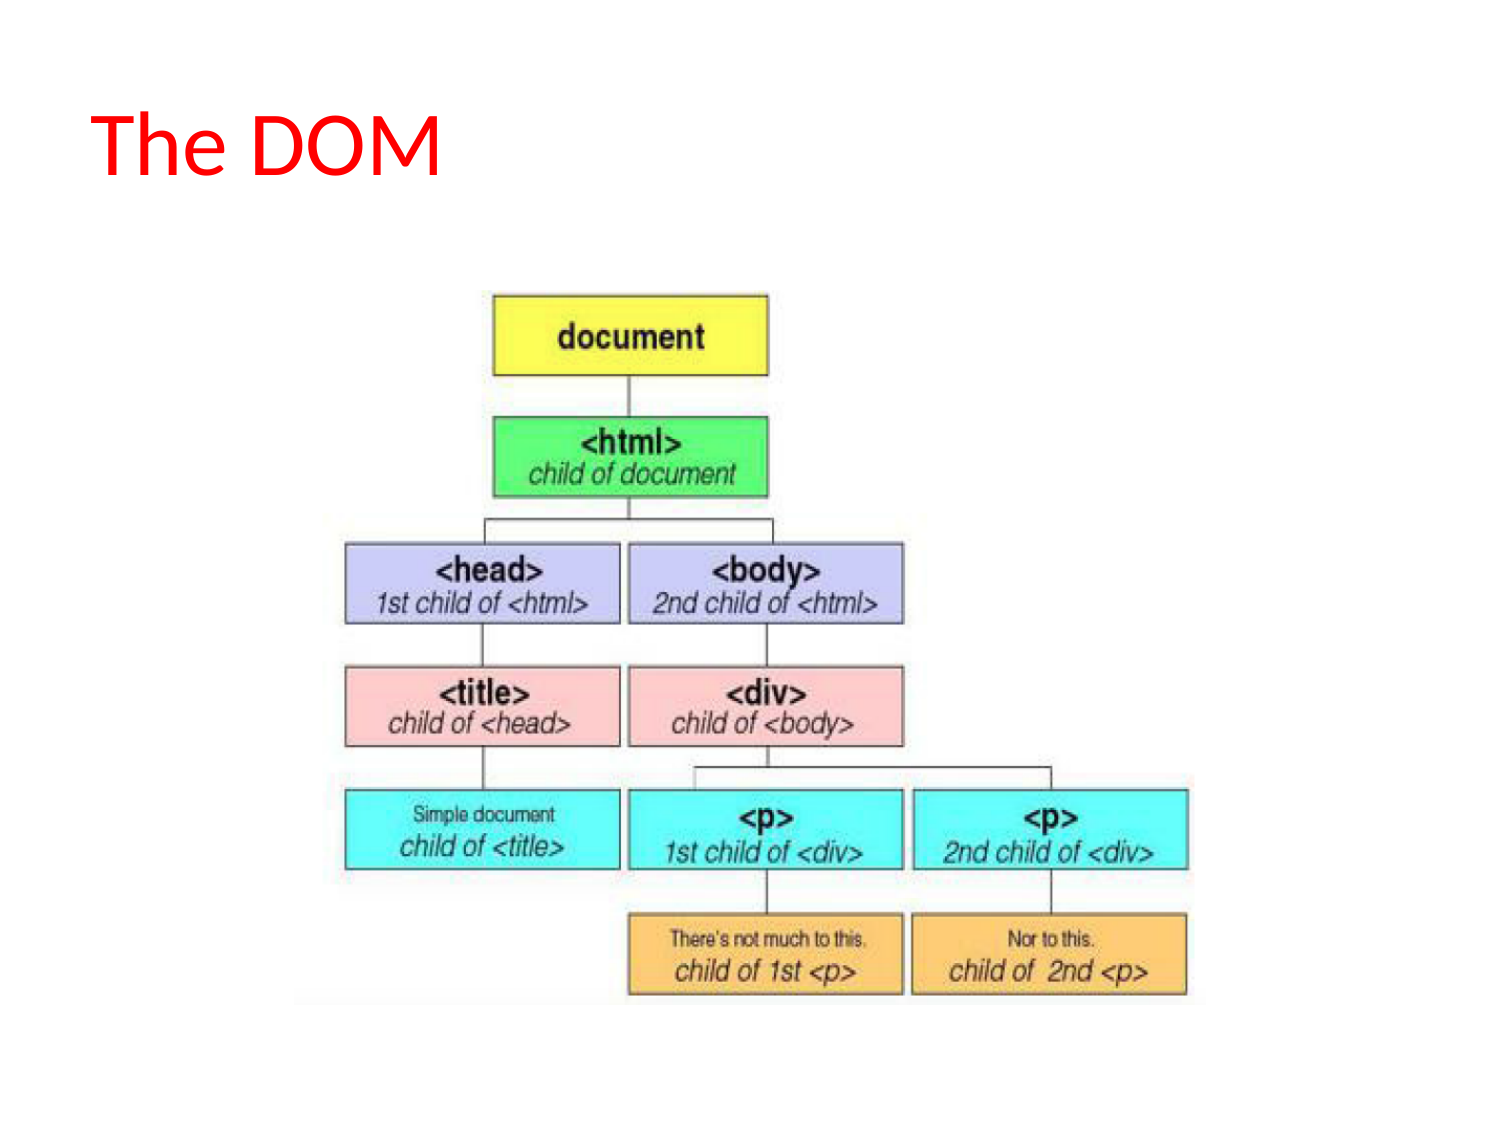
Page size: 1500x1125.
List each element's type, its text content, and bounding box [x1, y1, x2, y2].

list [74, 262, 1426, 1006]
title The DOM [75, 45, 1425, 233]
